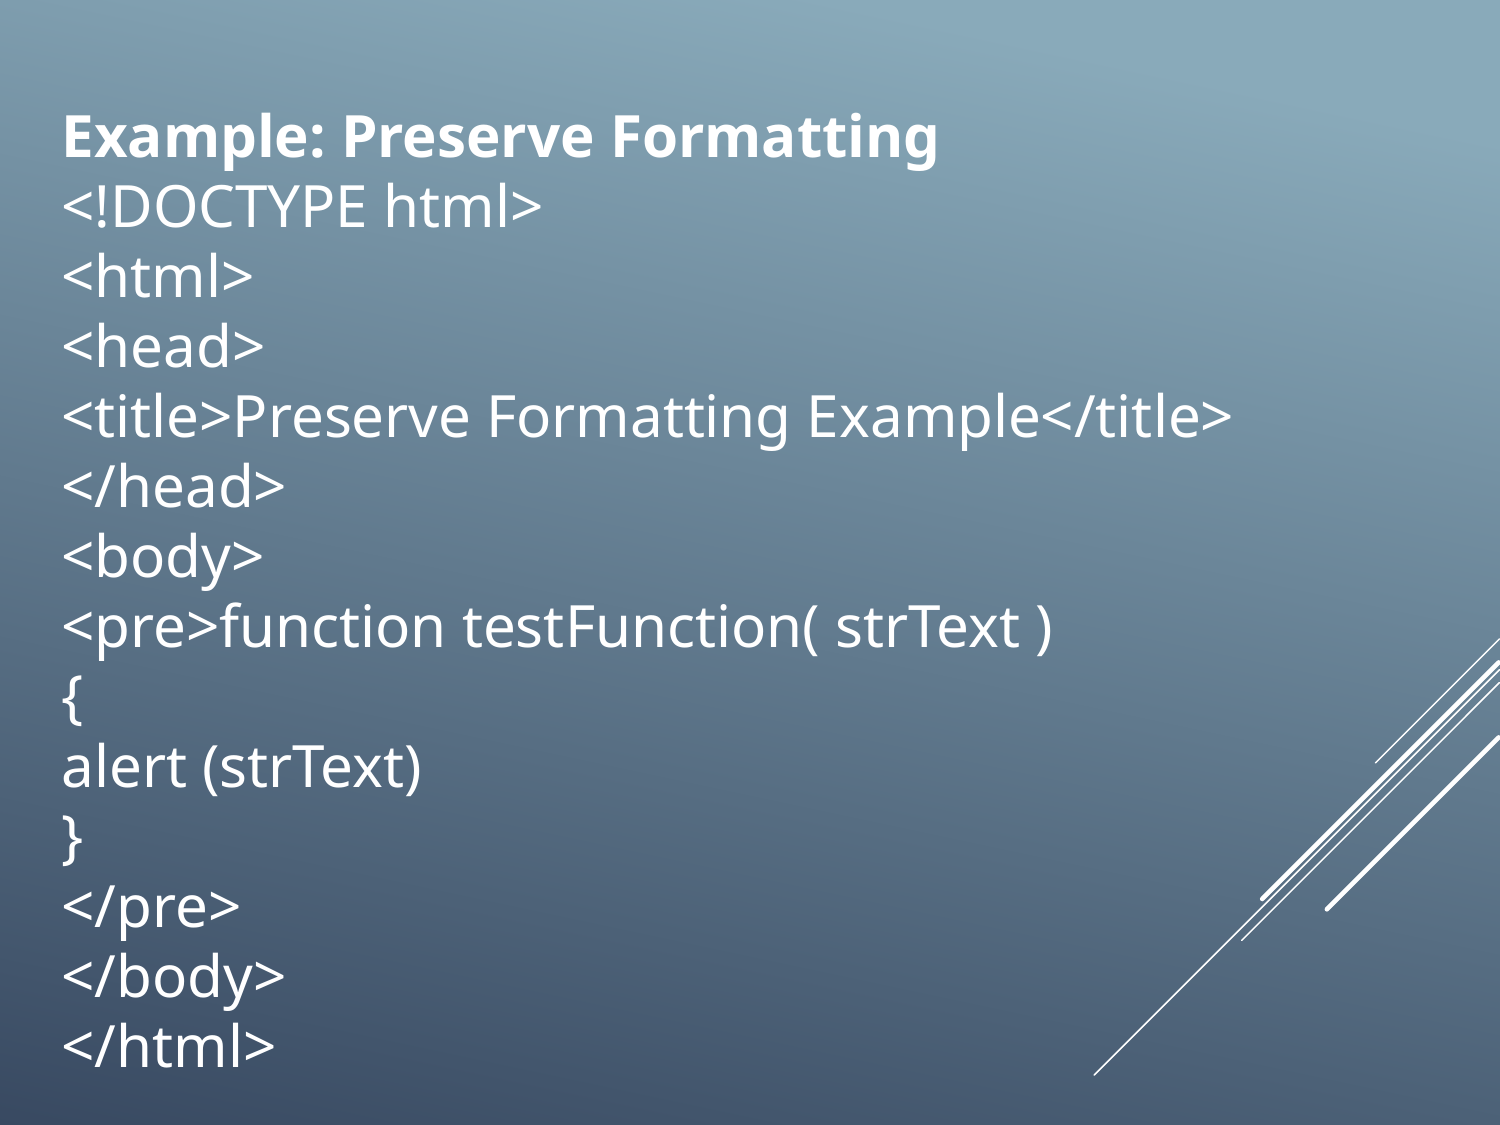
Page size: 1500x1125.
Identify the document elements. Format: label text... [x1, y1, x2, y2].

text_box Example: Preserve Formatting <!DOCTYPE html> <html> <head> <title>Preserve Formatting Example</title> </head> <body> <pre>function testFunction( strText ) { alert (strText) } </pre> </body> </html> [46, 46, 1348, 1087]
